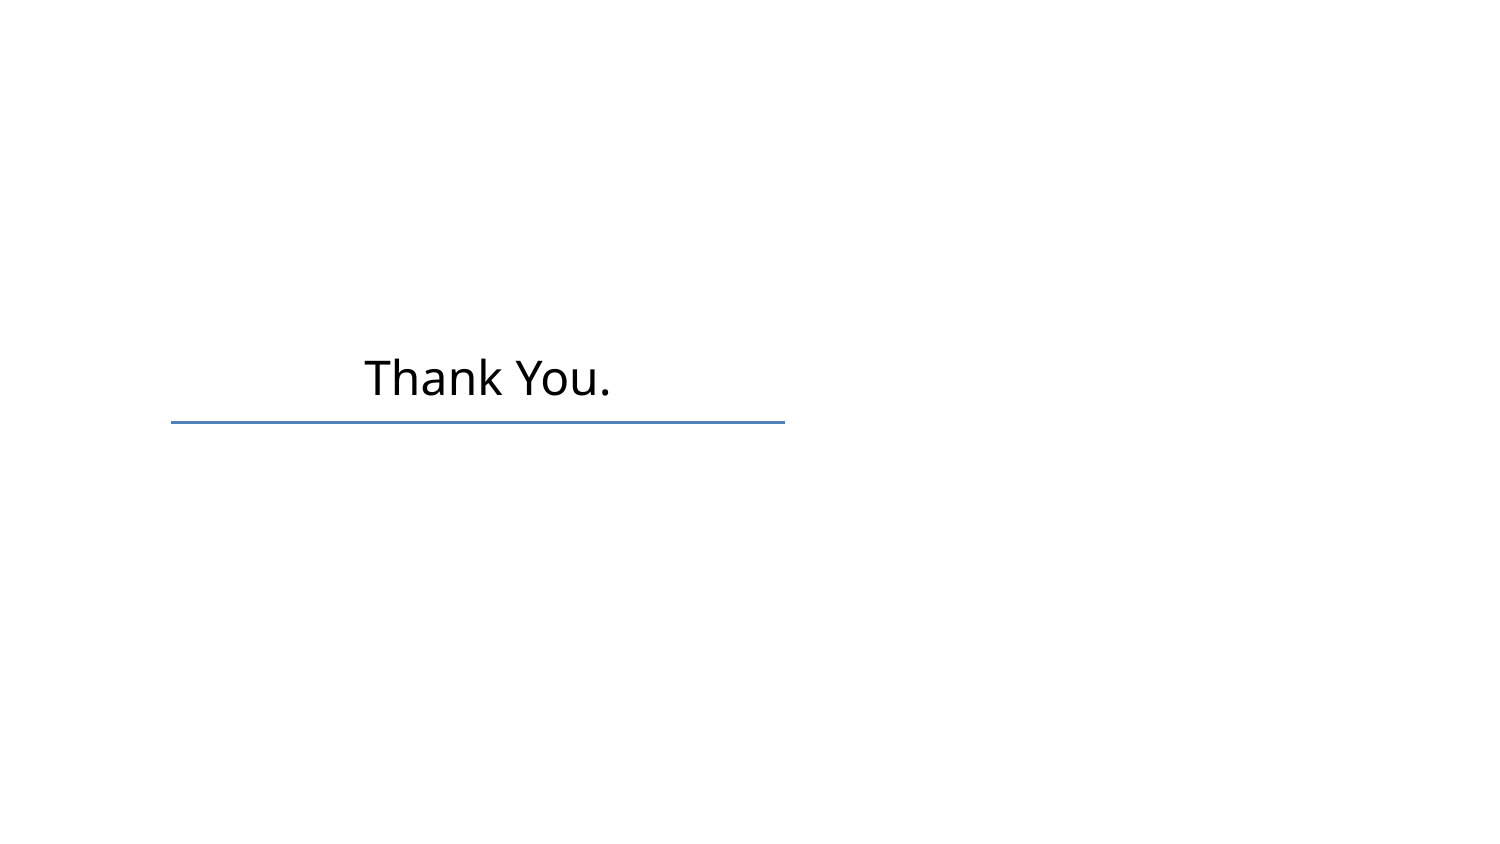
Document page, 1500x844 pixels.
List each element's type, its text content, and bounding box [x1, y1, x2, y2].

text_box Thank You. [349, 340, 627, 413]
